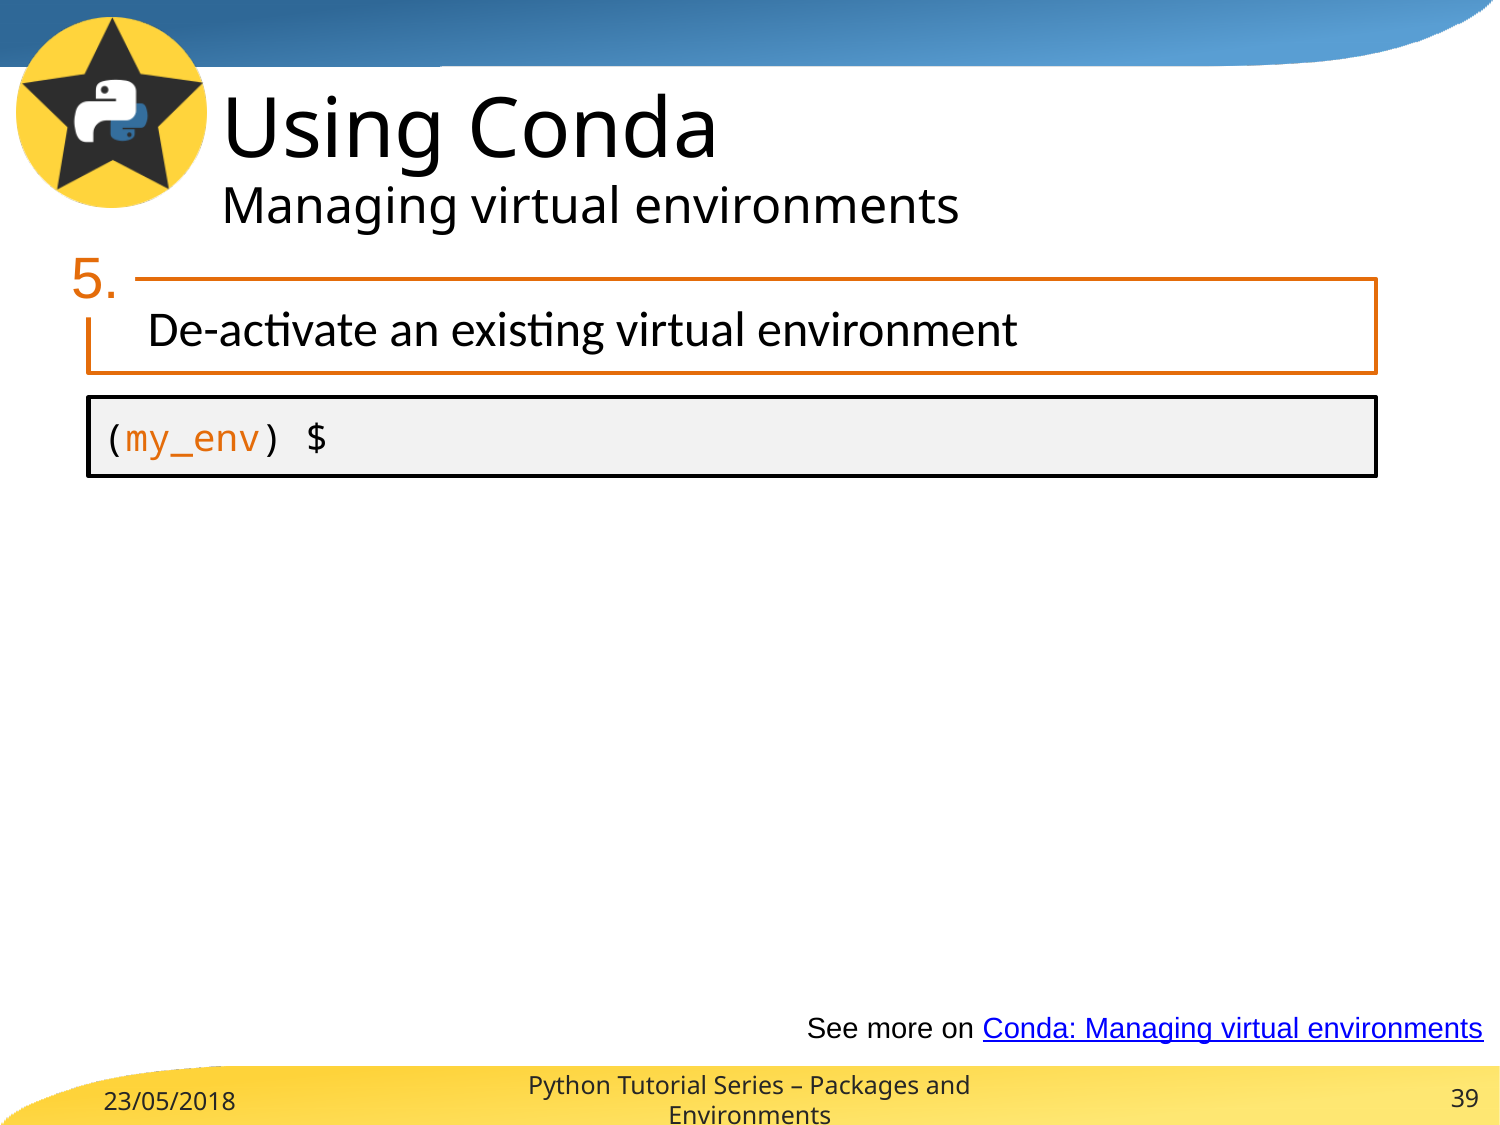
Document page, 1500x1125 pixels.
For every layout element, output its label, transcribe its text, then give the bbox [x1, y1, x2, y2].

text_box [55, 232, 1377, 374]
slide_number 39 [1144, 1069, 1495, 1125]
title Using Conda Managing virtual environments [206, 66, 1425, 350]
picture [0, 1066, 1500, 1125]
footer Python Tutorial Series – Packages and Environments [512, 1069, 988, 1125]
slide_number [88, 1070, 439, 1125]
text_box See more on Conda: Managing virtual environments [792, 1002, 1499, 1052]
picture [0, 0, 1500, 208]
text_box (my_env) $ [86, 395, 1378, 478]
